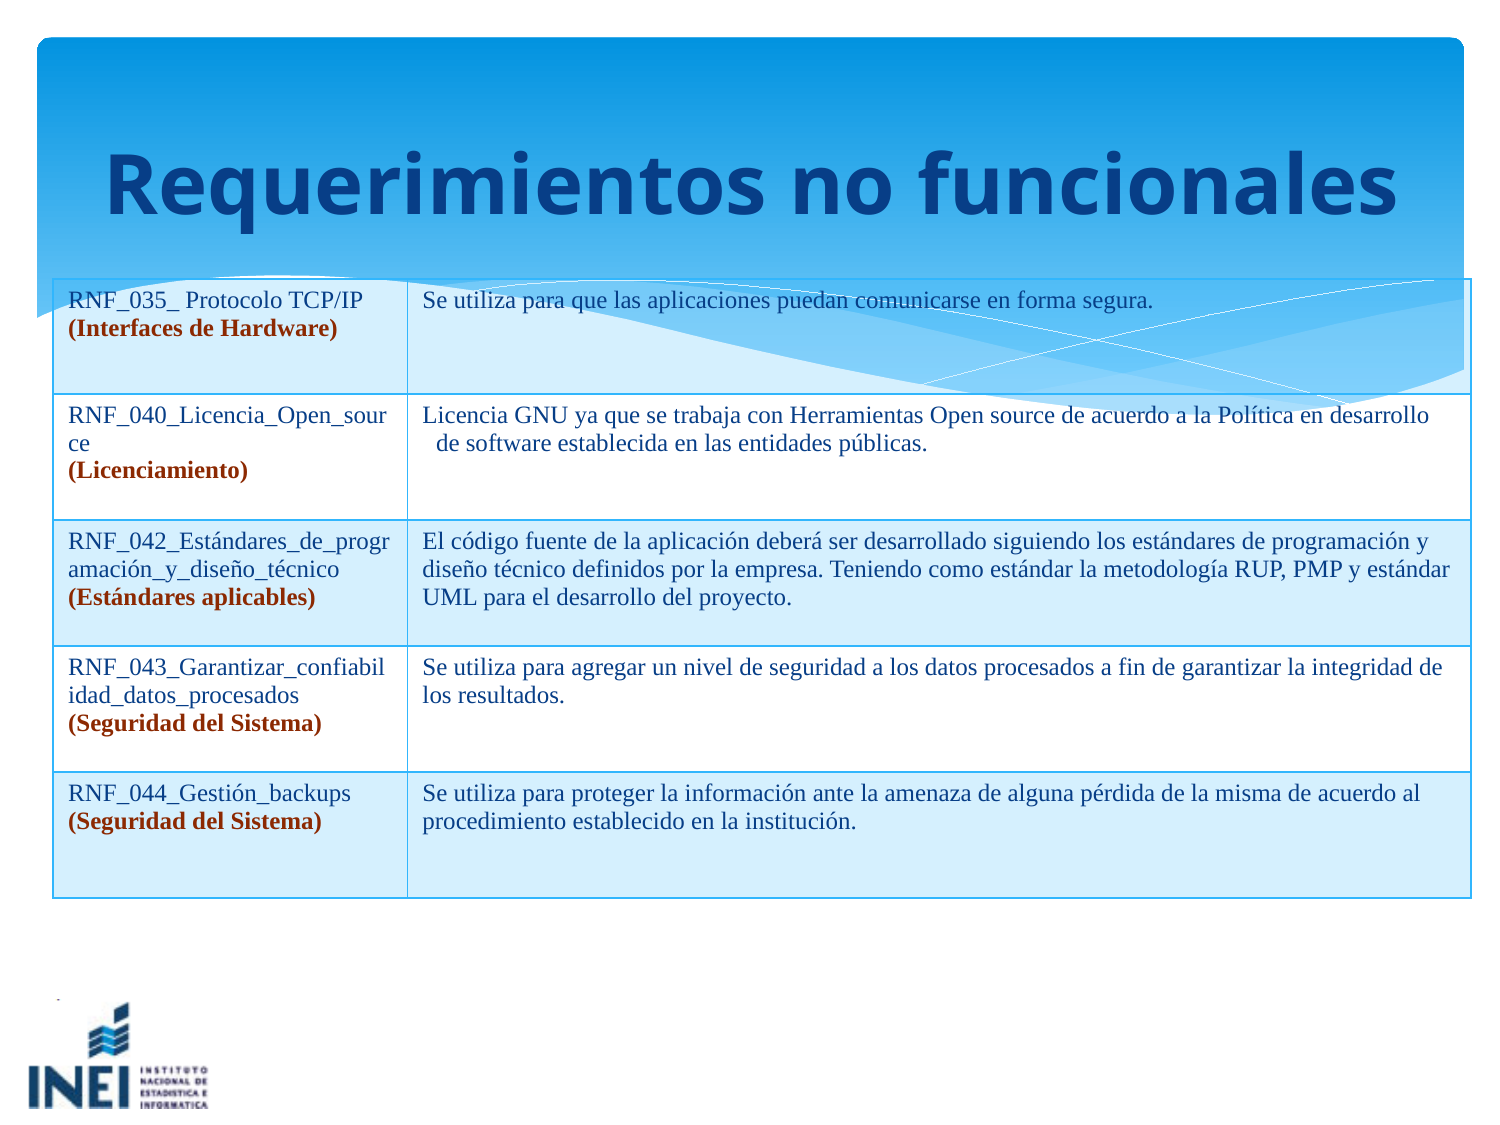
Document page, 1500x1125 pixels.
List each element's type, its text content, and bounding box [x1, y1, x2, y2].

table_cell El código fuente de la aplicación deberá ser desarrollado siguiendo los estándares de programación y diseño técnico definidos por la empresa. Teniendo como estándar la metodología RUP, PMP y estándar UML para el desarrollo del proyecto. [408, 521, 1470, 645]
picture [17, 999, 219, 1109]
table_cell Se utiliza para proteger la información ante la amenaza de alguna pérdida de la misma de acuerdo al procedimiento establecido en la institución. [408, 773, 1470, 897]
table_cell RNF_044_Gestión_backups (Seguridad del Sistema) [54, 773, 407, 897]
title Requerimientos no funcionales [76, 77, 1428, 278]
table_cell RNF_042_Estándares_de_programación_y_diseño_técnico (Estándares aplicables) [54, 521, 407, 645]
table_cell RNF_040_Licencia_Open_source (Licenciamiento) [54, 395, 407, 519]
table_cell Se utiliza para agregar un nivel de seguridad a los datos procesados a fin de garantizar la integridad de los resultados. [408, 647, 1470, 771]
table_cell RNF_043_Garantizar_confiabilidad_datos_procesados (Seguridad del Sistema) [54, 647, 407, 771]
table_header RNF_035_ Protocolo TCP/IP (Interfaces de Hardware) [54, 280, 407, 393]
table_header Se utiliza para que las aplicaciones puedan comunicarse en forma segura. [408, 280, 1470, 393]
table_cell Licencia GNU ya que se trabaja con Herramientas Open source de acuerdo a la Política en desarrollo de software establecida en las entidades públicas. [408, 395, 1470, 519]
